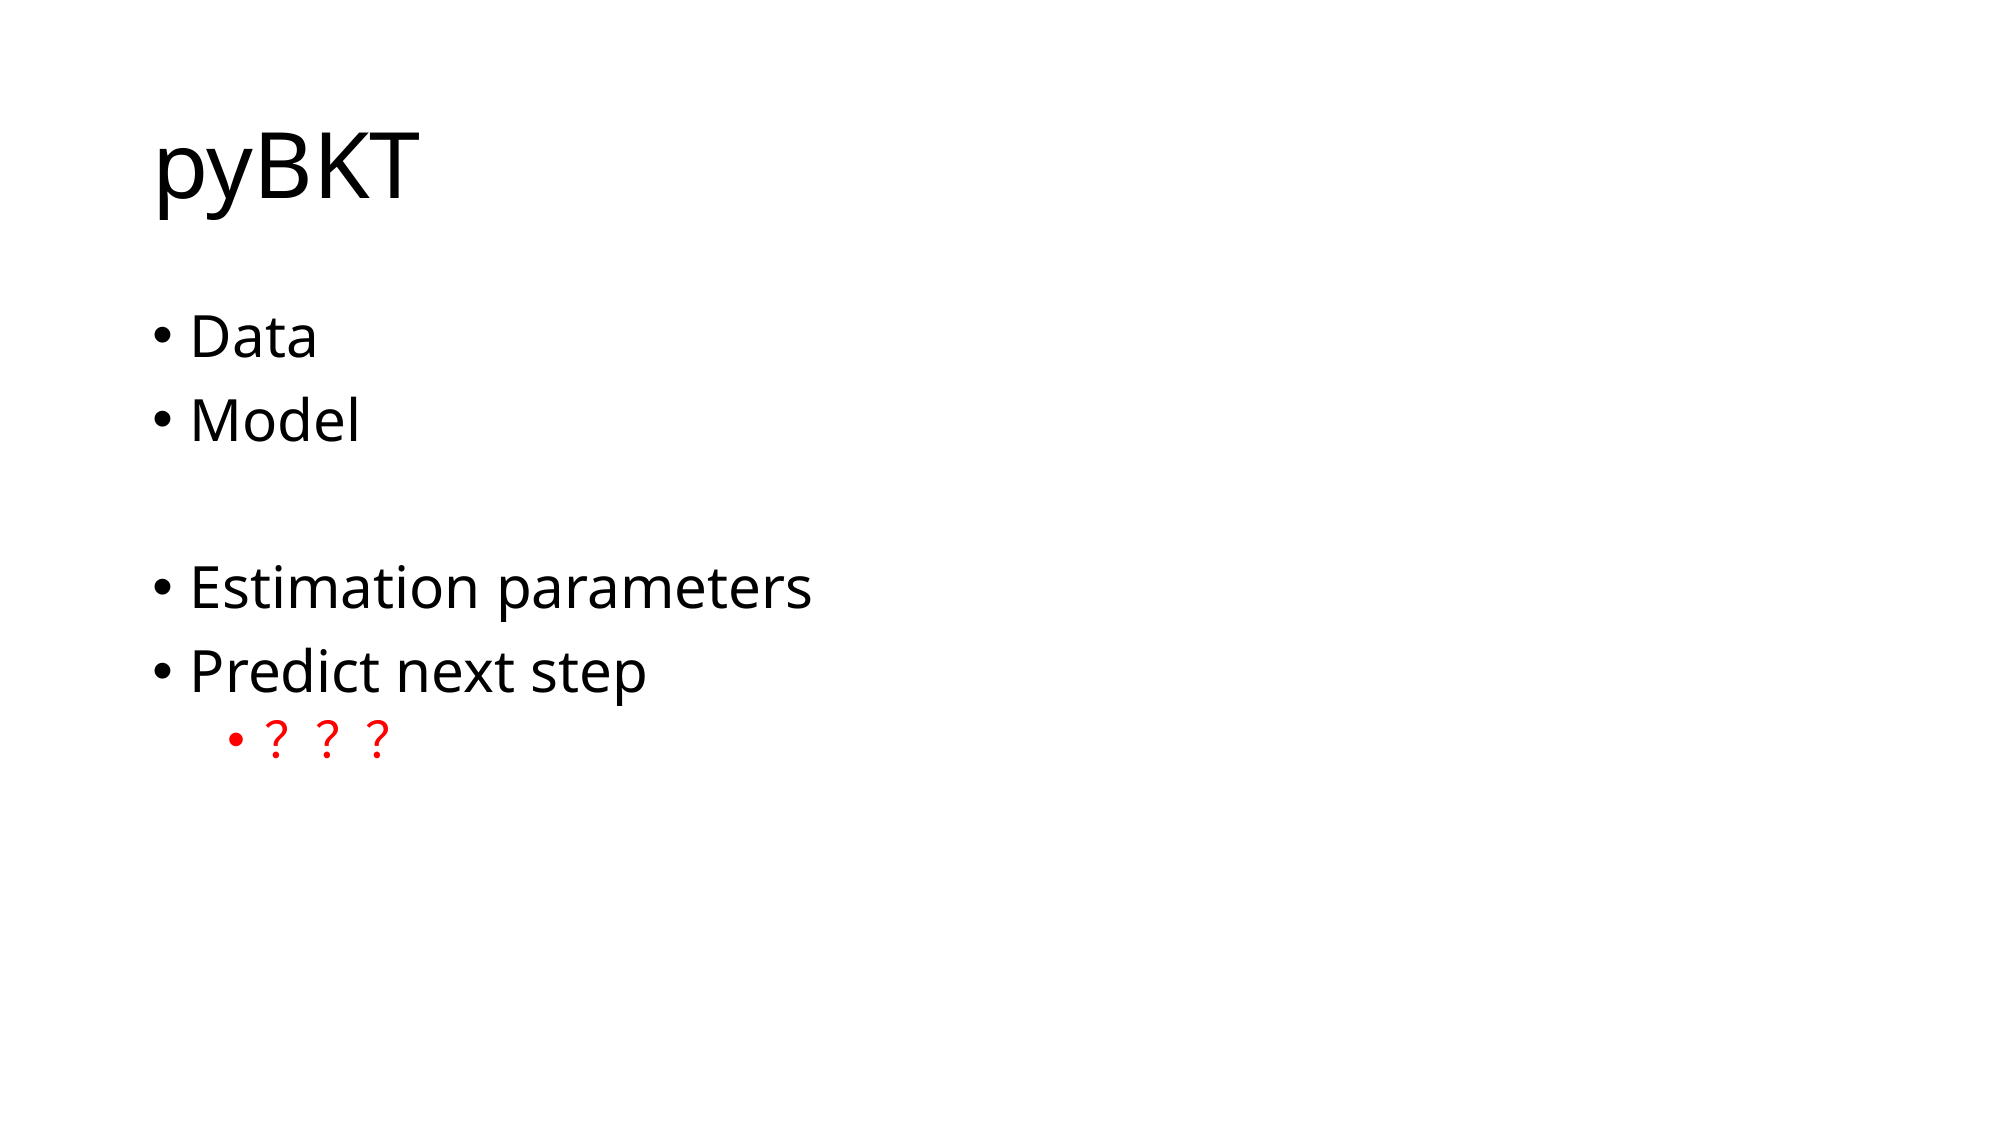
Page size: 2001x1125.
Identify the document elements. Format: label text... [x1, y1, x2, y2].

title pyBKT [137, 59, 1863, 278]
list Data Model Estimation parameters Predict next step ？？？ [137, 299, 1863, 1014]
